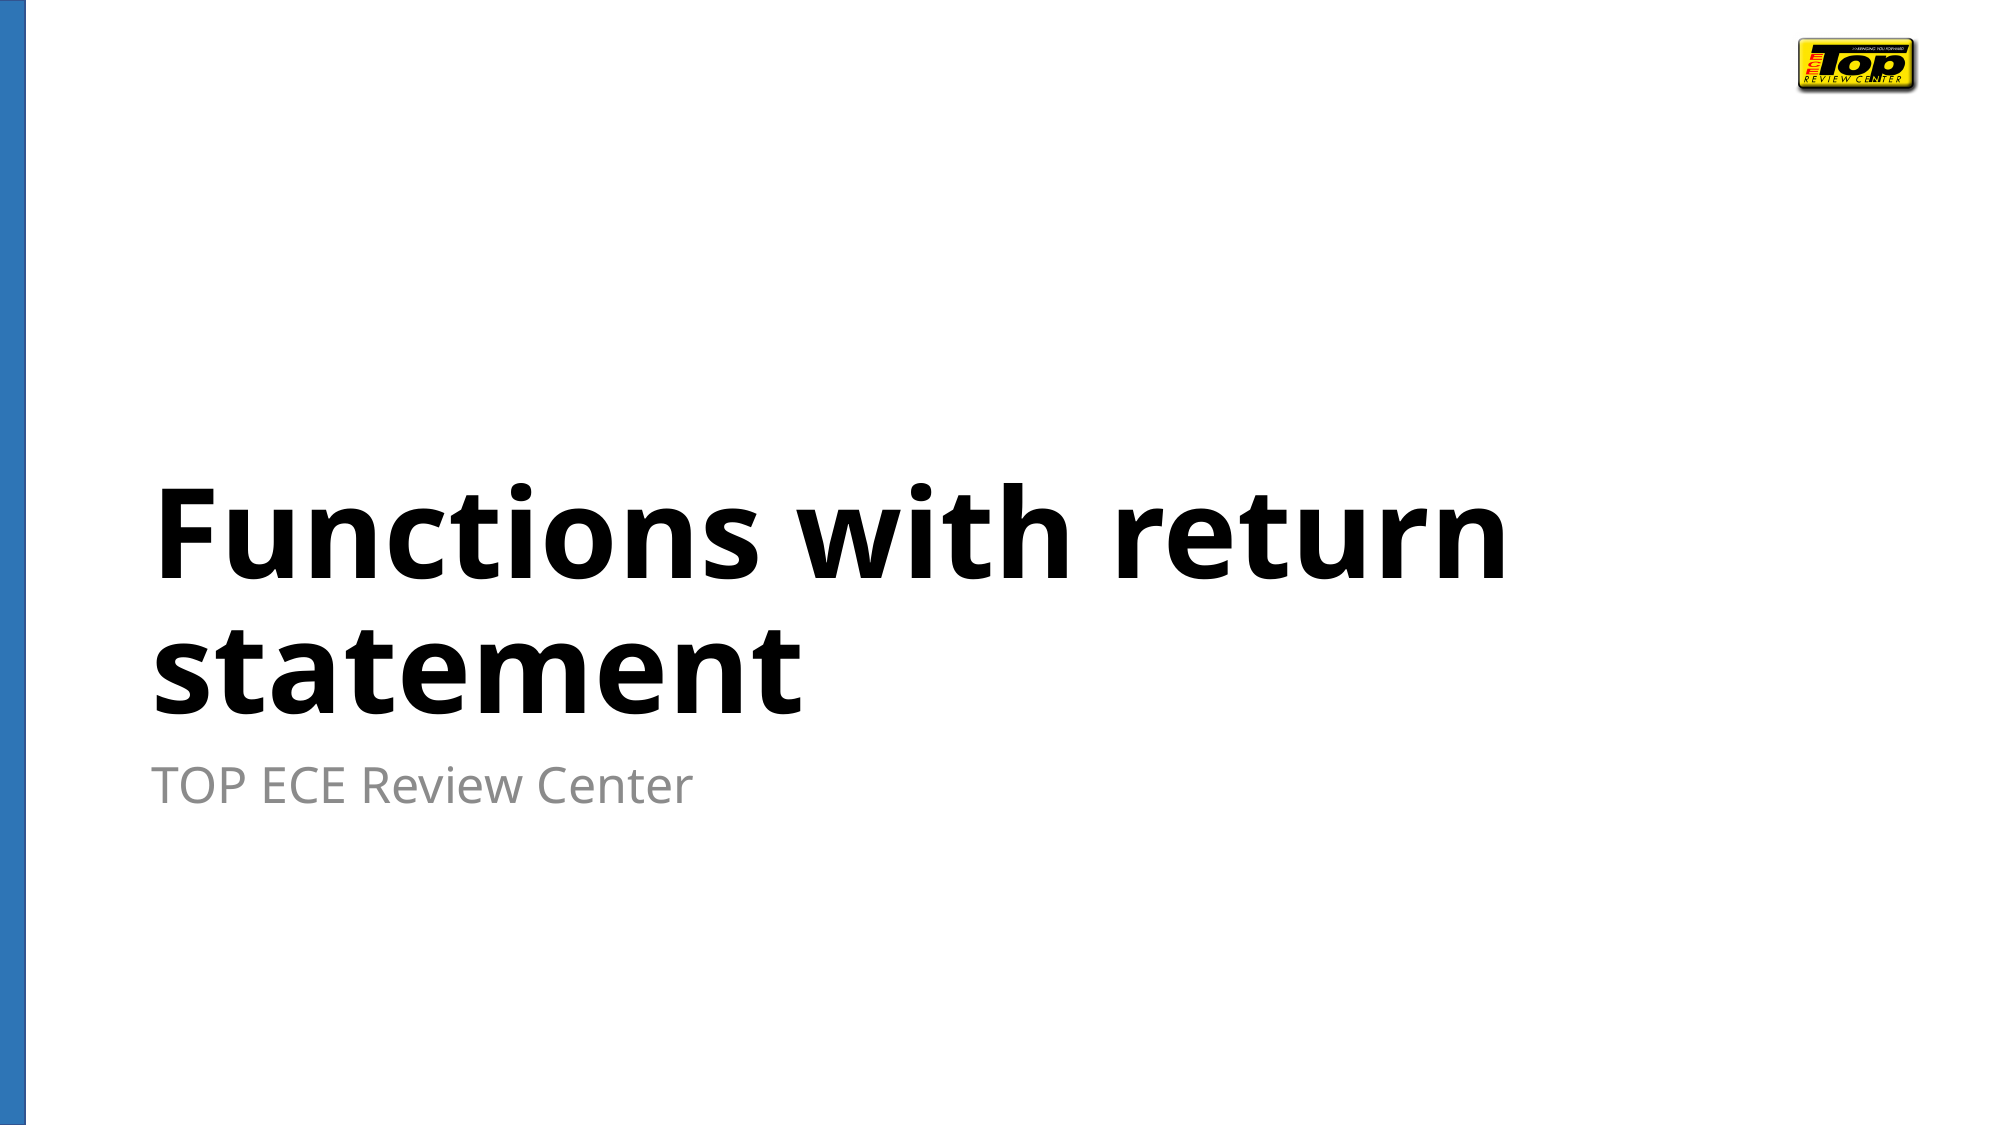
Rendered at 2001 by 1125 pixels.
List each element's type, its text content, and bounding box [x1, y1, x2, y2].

picture [1791, 32, 1919, 97]
title Functions with return statement [136, 280, 1862, 749]
list TOP ECE Review Center [136, 752, 1862, 999]
text_box [0, 0, 26, 1125]
